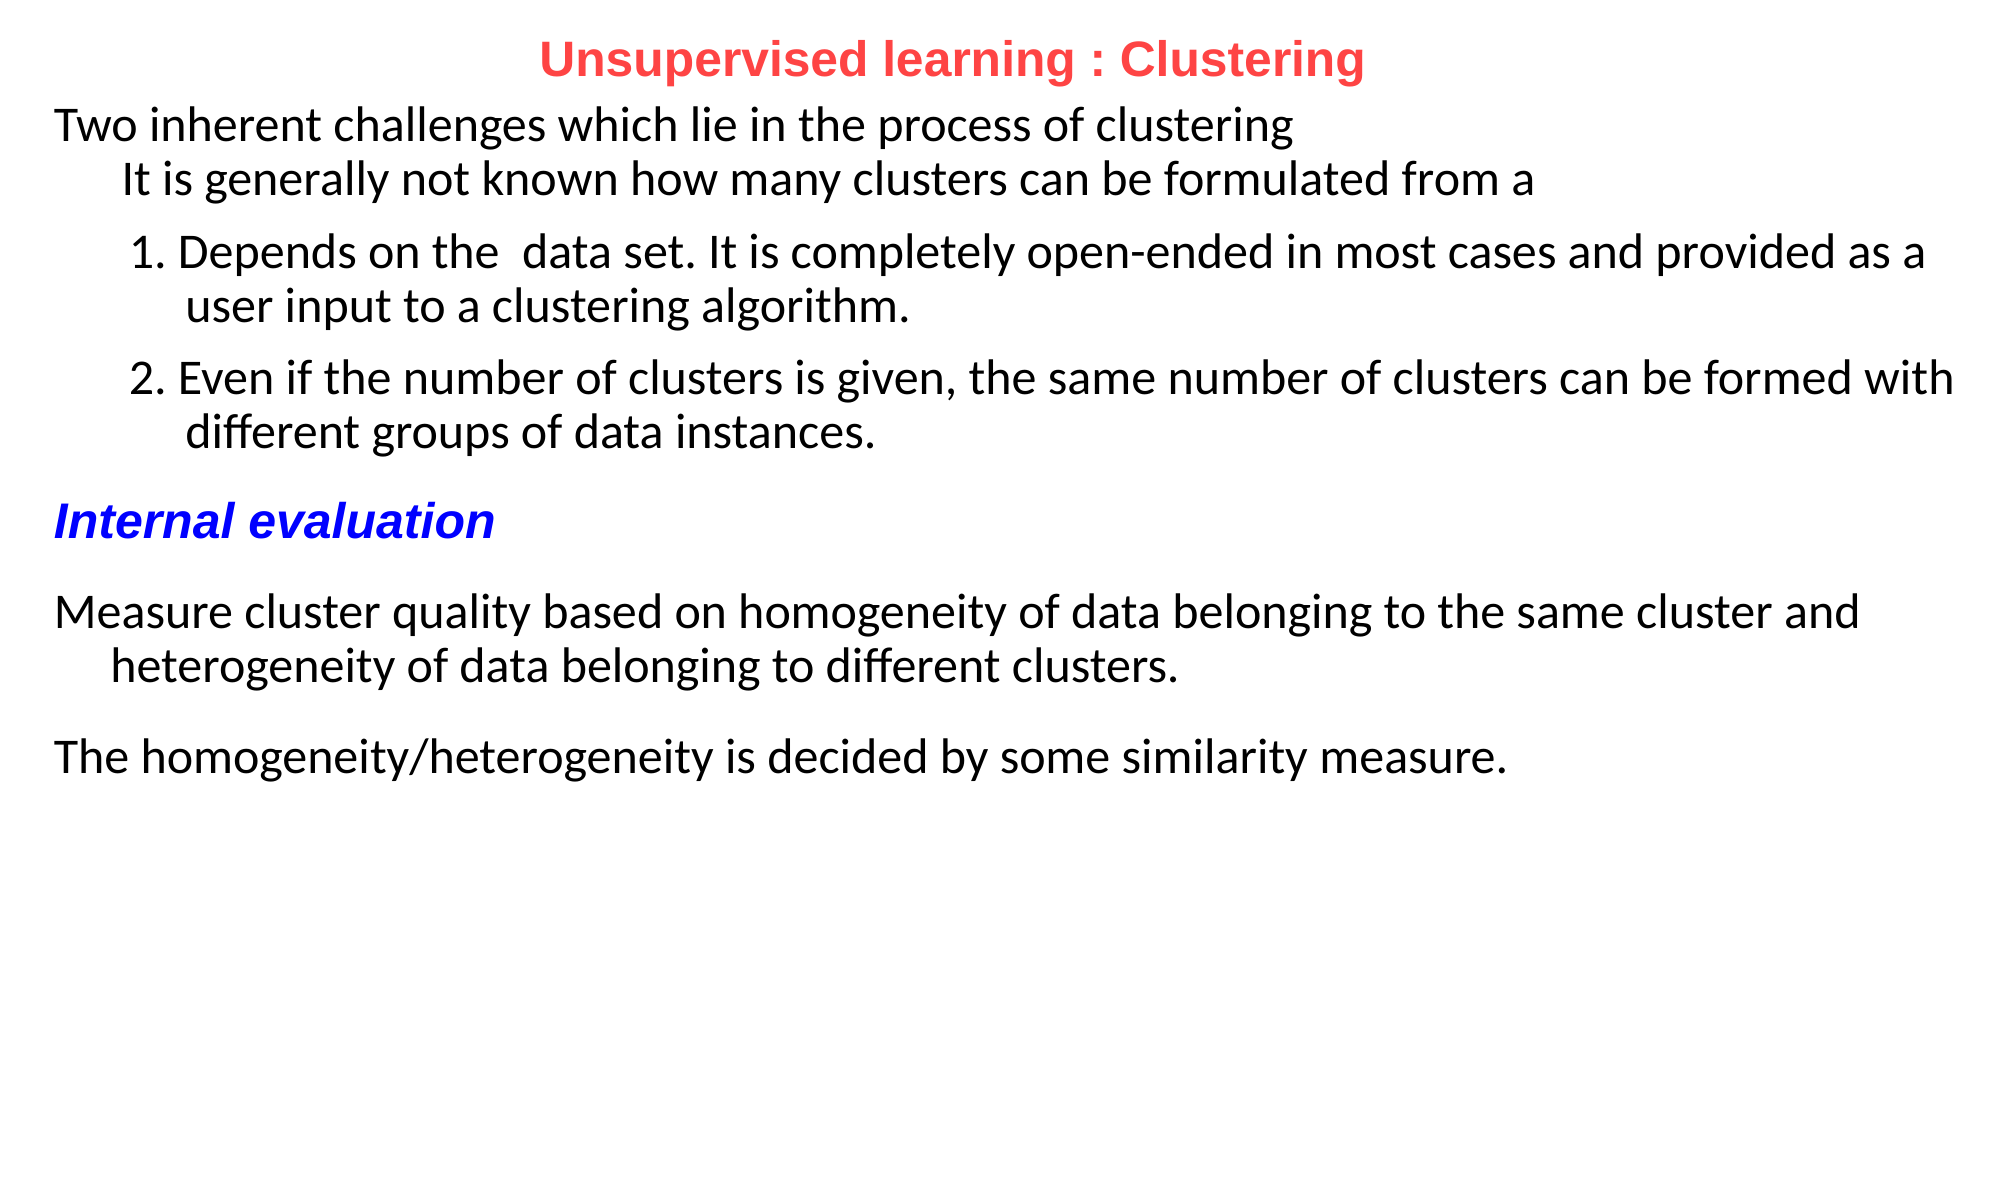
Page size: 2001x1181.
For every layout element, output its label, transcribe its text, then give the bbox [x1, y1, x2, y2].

title Unsupervised learning : Clustering [437, 25, 1469, 94]
list Two inherent challenges which lie in the process of clustering It is generally not known how many clusters can be formulated from a 1. Depends on the data set. It is completely open-ended in most cases and provided as a user input to a clustering algorithm. 2. Even if the number of clusters is given, the same number of clusters can be formed with different groups of data instances. Internal evaluation Measure cluster quality based on homogeneity of data belonging to the same cluster and heterogeneity of data belonging to different clusters. The homogeneity/heterogeneity is decided by some similarity measure. [26, 94, 1975, 1152]
